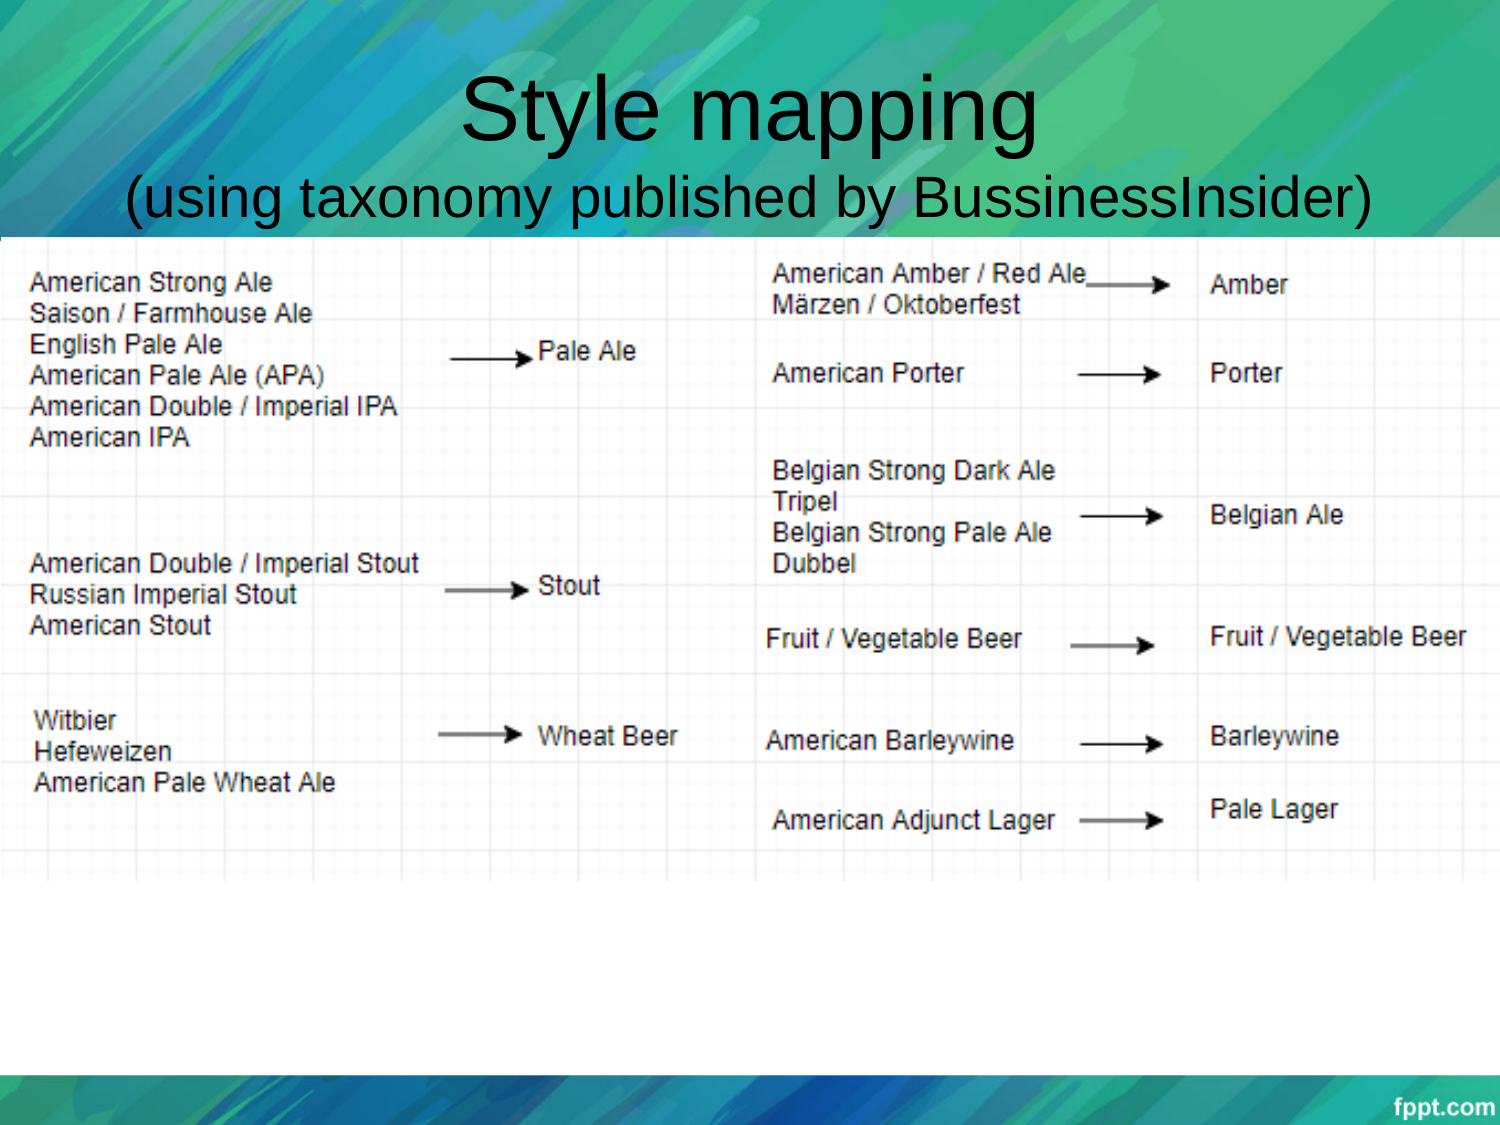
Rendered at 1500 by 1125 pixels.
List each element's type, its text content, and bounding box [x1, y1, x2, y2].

picture [0, 0, 1500, 1125]
title Style mapping (using taxonomy published by BussinessInsider) [75, 45, 1425, 233]
